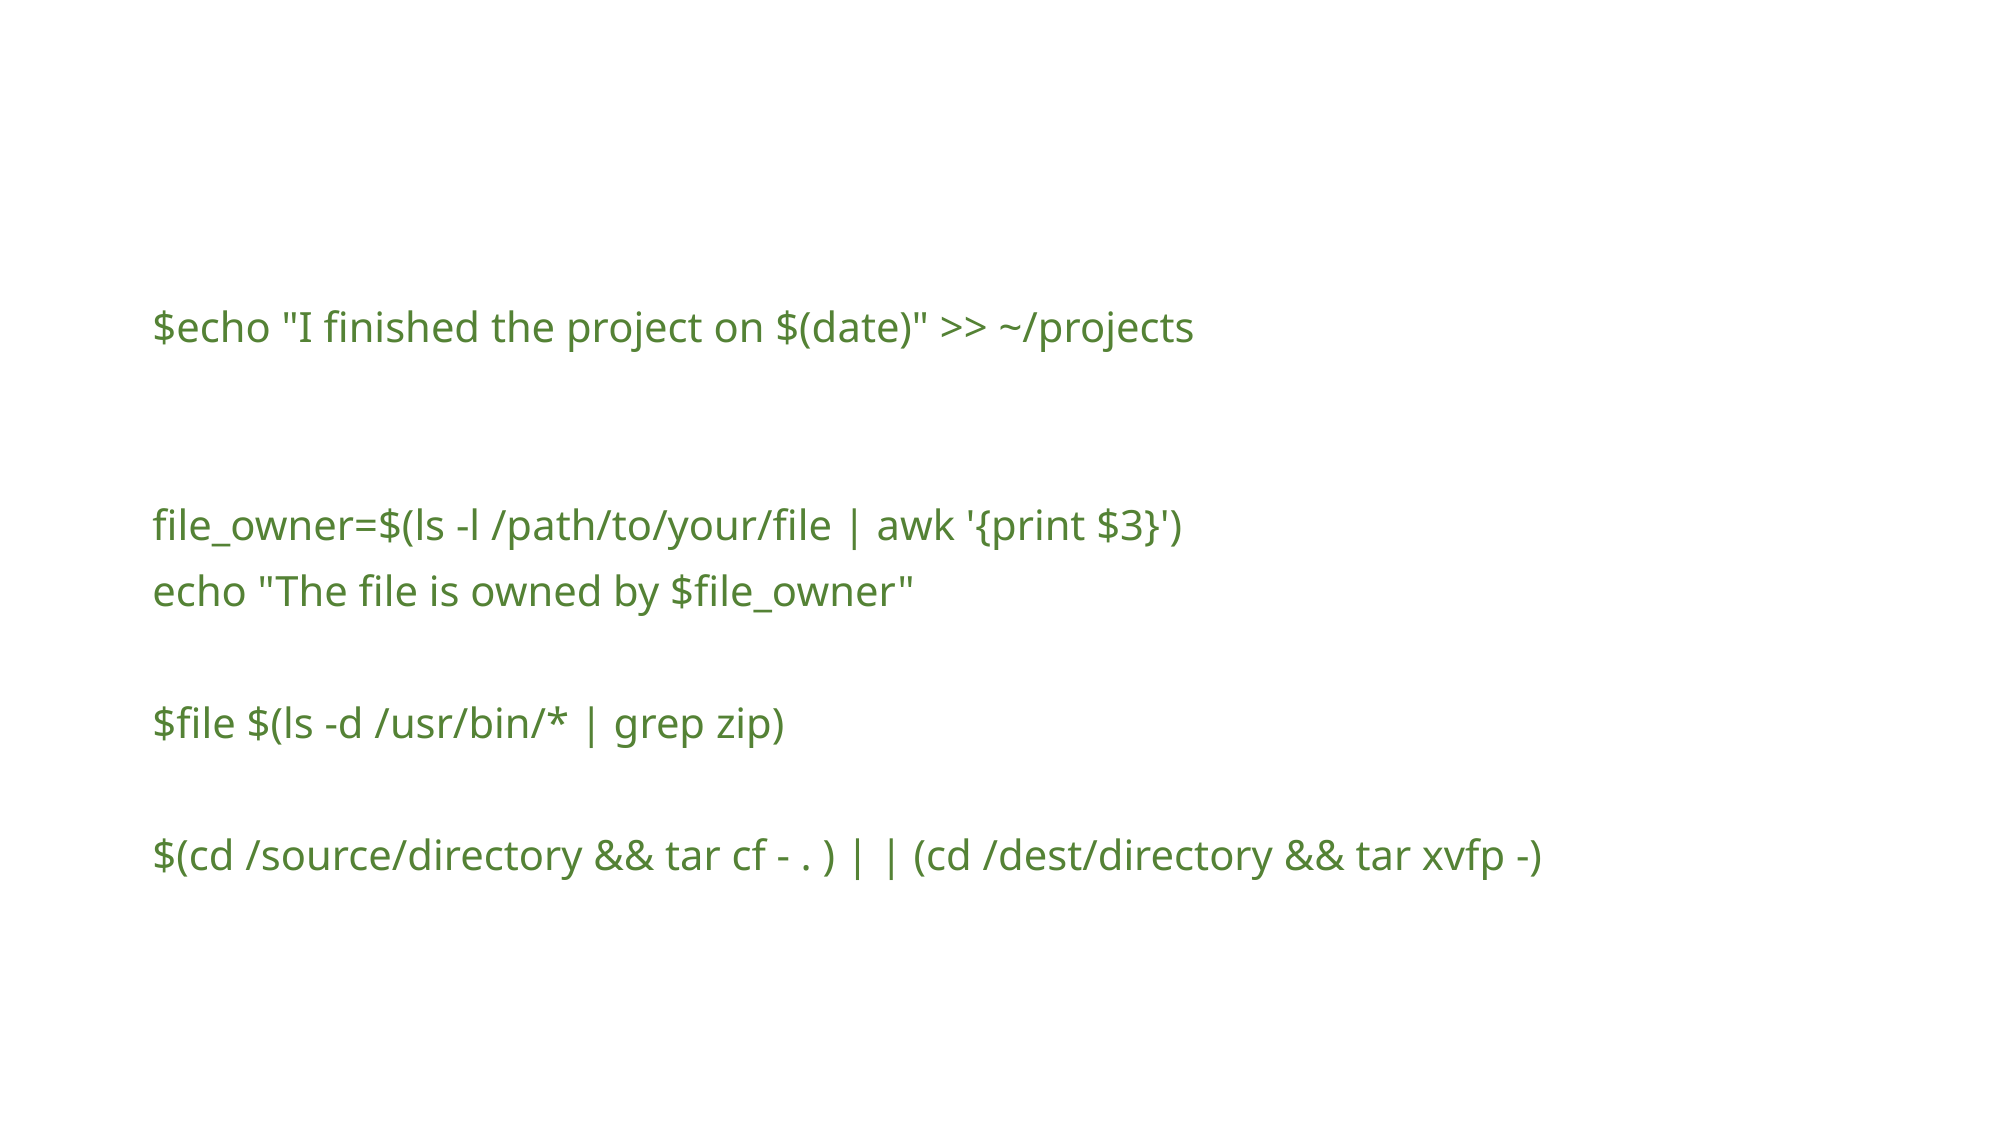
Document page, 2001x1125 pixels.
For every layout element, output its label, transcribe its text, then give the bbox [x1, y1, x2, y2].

text_box [1147, 302, 1178, 408]
list $echo "I finished the project on $(date)" >> ~/projects file_owner=$(ls -l /path/to/your/file | awk '{print $3}') echo "The file is owned by $file_owner" $file $(ls -d /usr/bin/* | grep zip) $(cd /source/directory && tar cf - . ) | | (cd /dest/directory && tar xvfp -) [137, 299, 1863, 1014]
